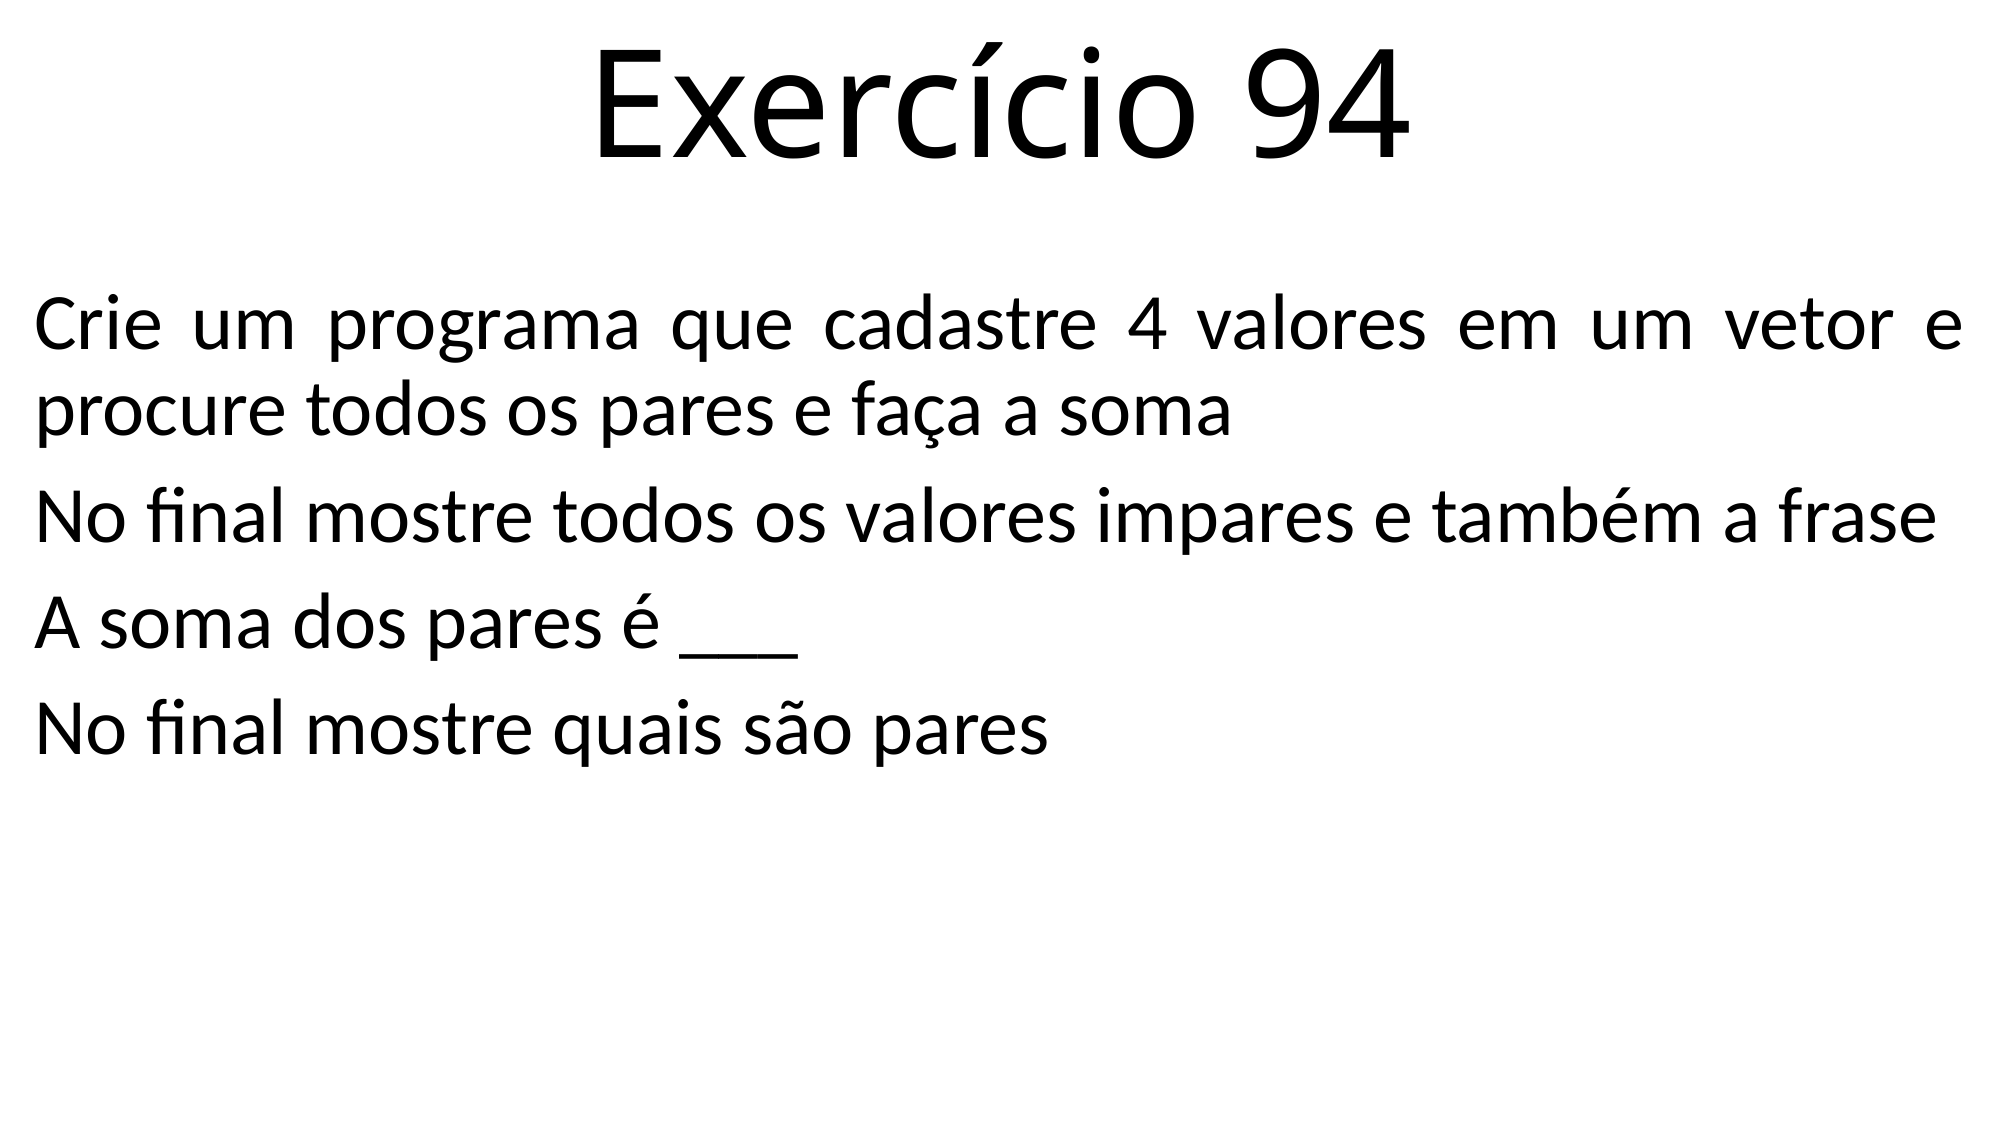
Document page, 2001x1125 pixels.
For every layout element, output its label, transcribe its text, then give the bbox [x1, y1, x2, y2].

title Exercício 94 [137, 0, 1863, 218]
list Crie um programa que cadastre 4 valores em um vetor e procure todos os pares e faça a soma No final mostre todos os valores impares e também a frase A soma dos pares é ___ No final mostre quais são pares [19, 273, 1981, 852]
